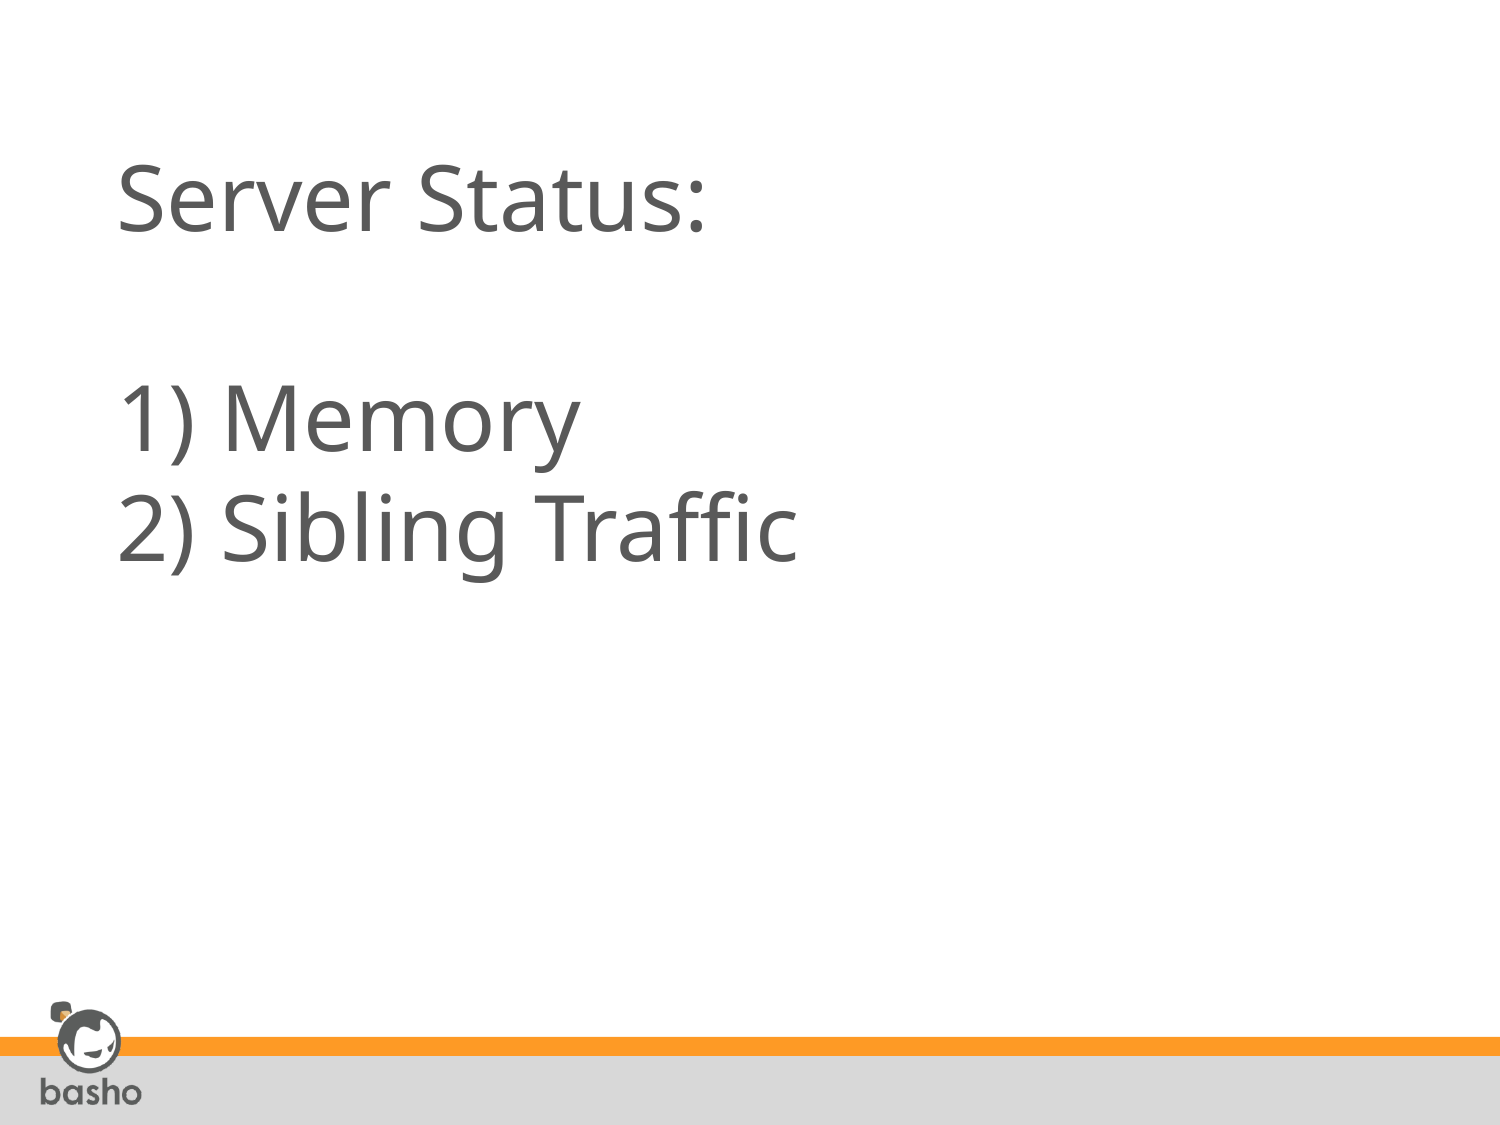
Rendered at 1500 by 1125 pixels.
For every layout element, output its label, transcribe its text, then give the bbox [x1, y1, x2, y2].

picture [38, 1001, 144, 1115]
title Server Status: 1) Memory 2) Sibling Traffic [112, 302, 1388, 638]
